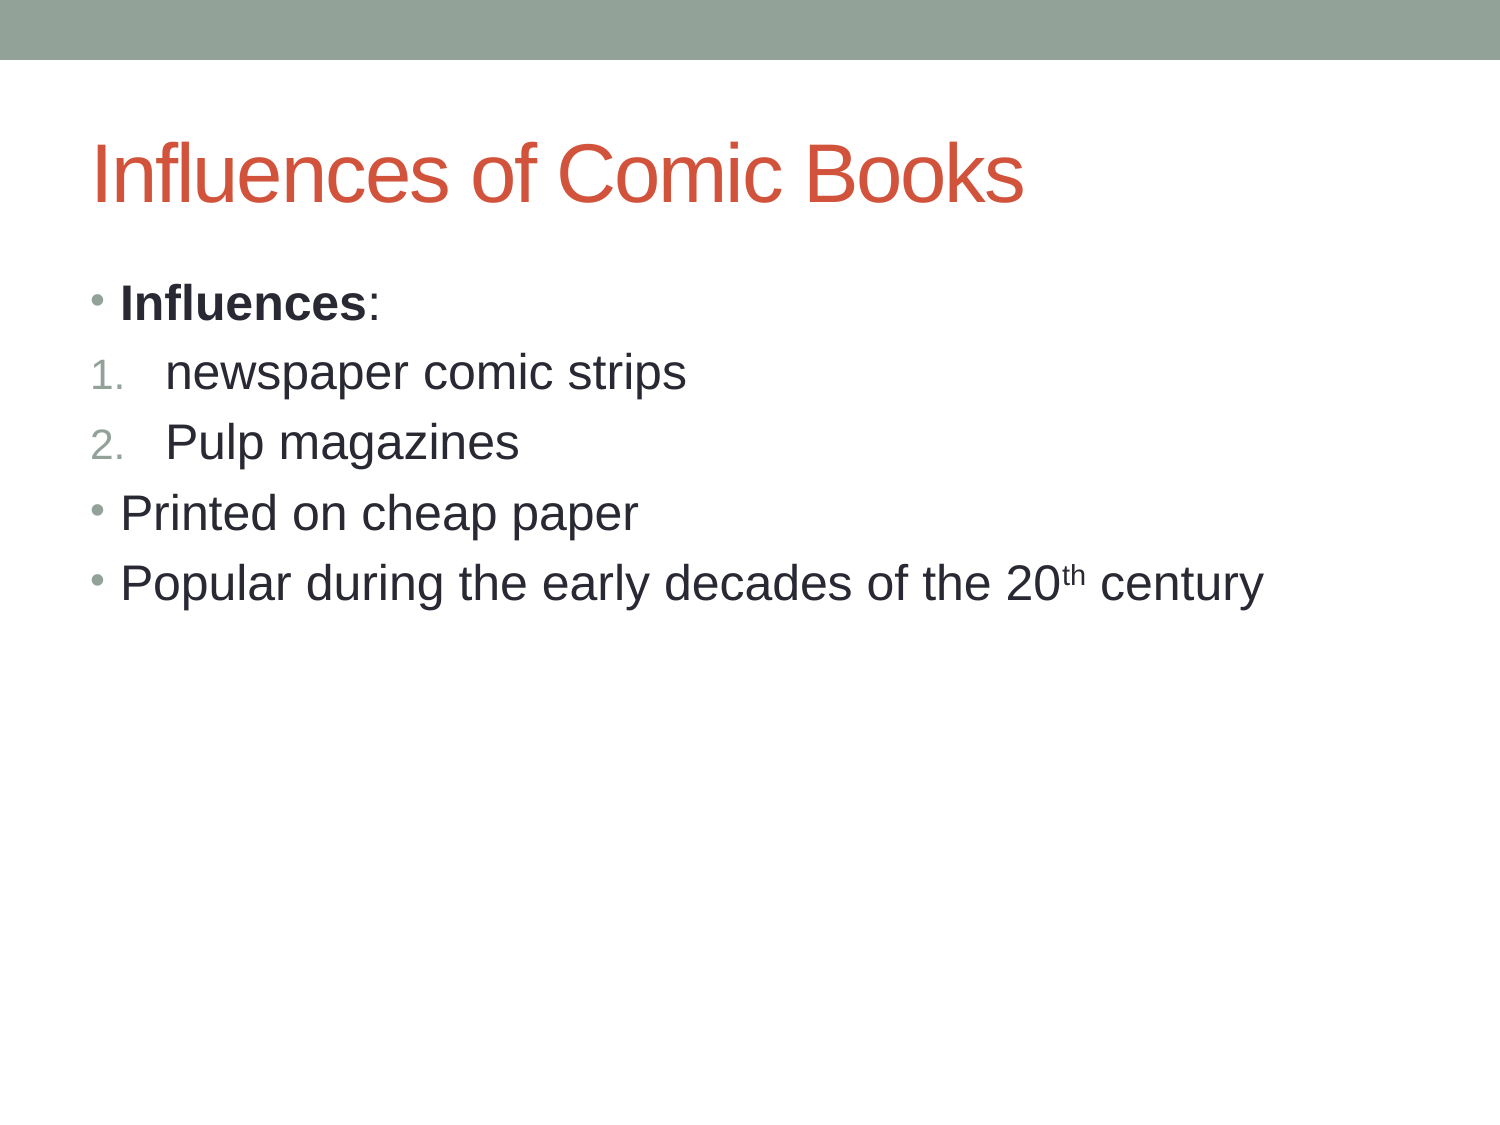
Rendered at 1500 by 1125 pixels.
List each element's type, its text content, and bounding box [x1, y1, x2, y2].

list Influences: newspaper comic strips Pulp magazines Printed on cheap paper Popular during the early decades of the 20th century [75, 262, 1425, 1063]
title Influences of Comic Books [75, 87, 1425, 250]
